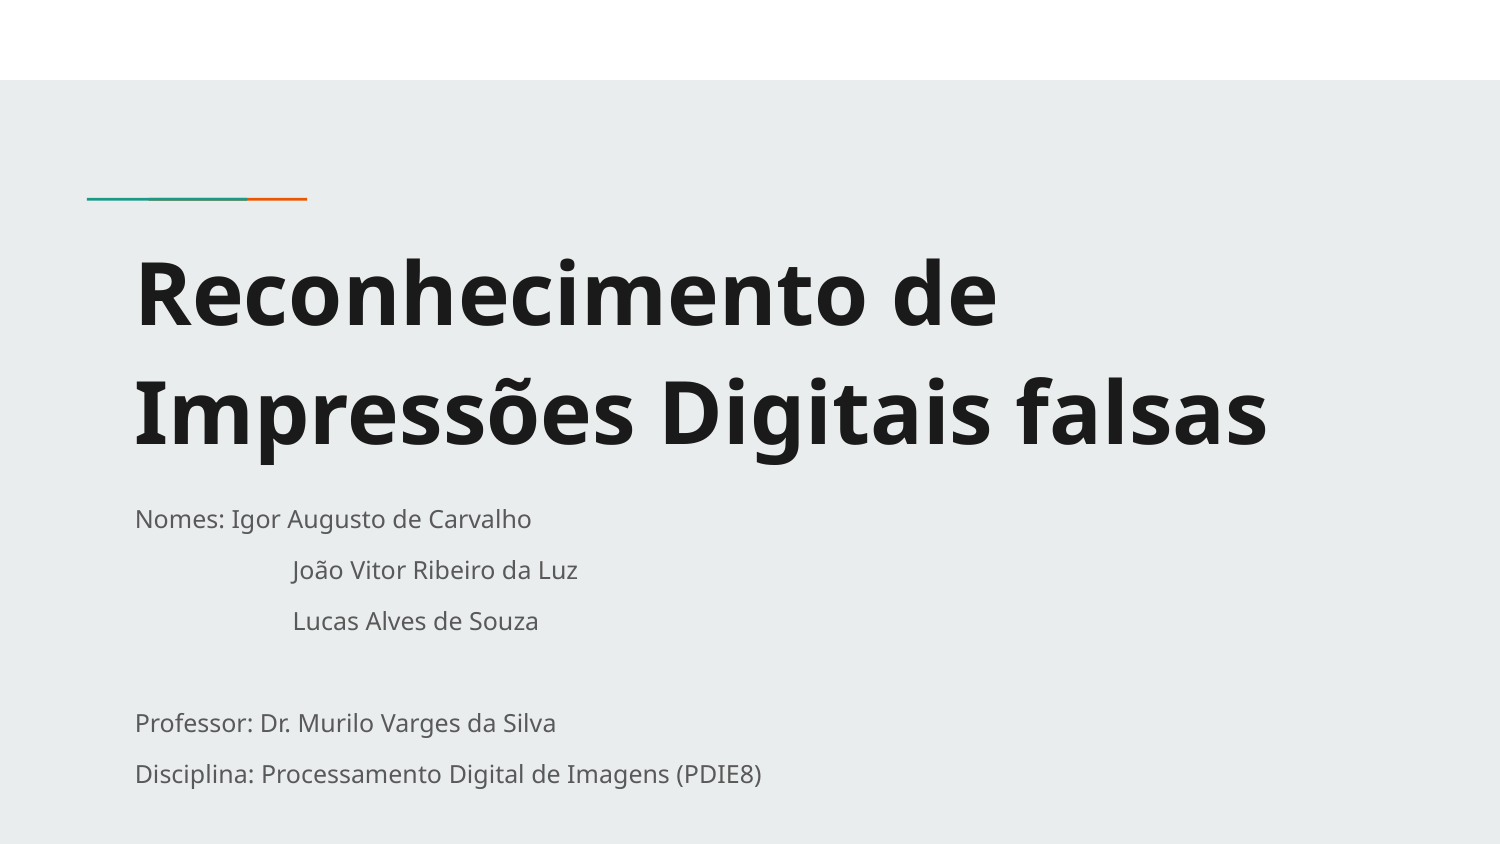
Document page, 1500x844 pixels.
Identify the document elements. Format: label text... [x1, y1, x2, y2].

subtitle Nomes: Igor Augusto de Carvalho João Vitor Ribeiro da Luz Lucas Alves de Souza Professor: Dr. Murilo Varges da Silva Disciplina: Processamento Digital de Imagens (PDIE8) [119, 470, 1381, 810]
title Reconhecimento de Impressões Digitais falsas [119, 216, 1381, 470]
